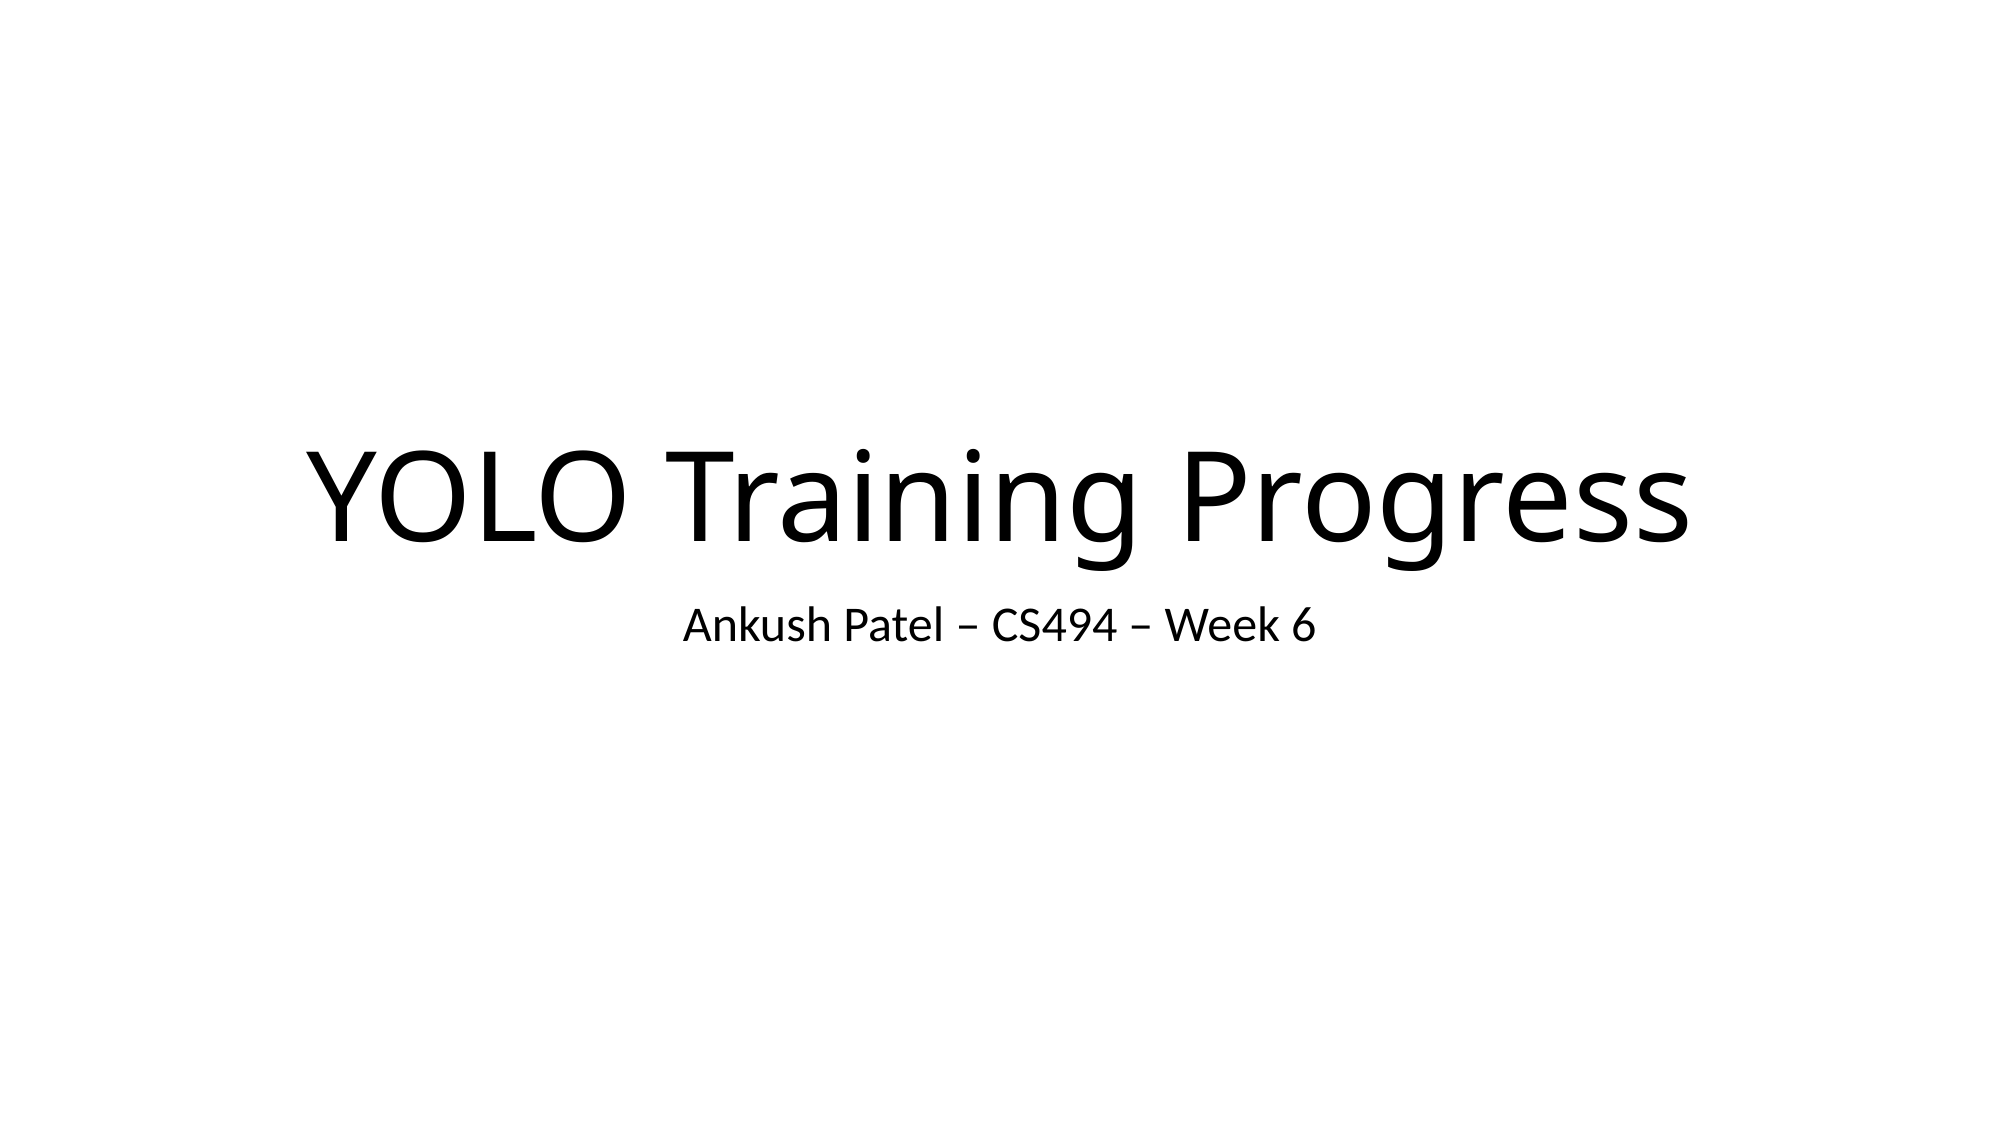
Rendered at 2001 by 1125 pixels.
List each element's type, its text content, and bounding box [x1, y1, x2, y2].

title YOLO Training Progress [249, 184, 1750, 576]
subtitle Ankush Patel – CS494 – Week 6 [249, 590, 1750, 863]
